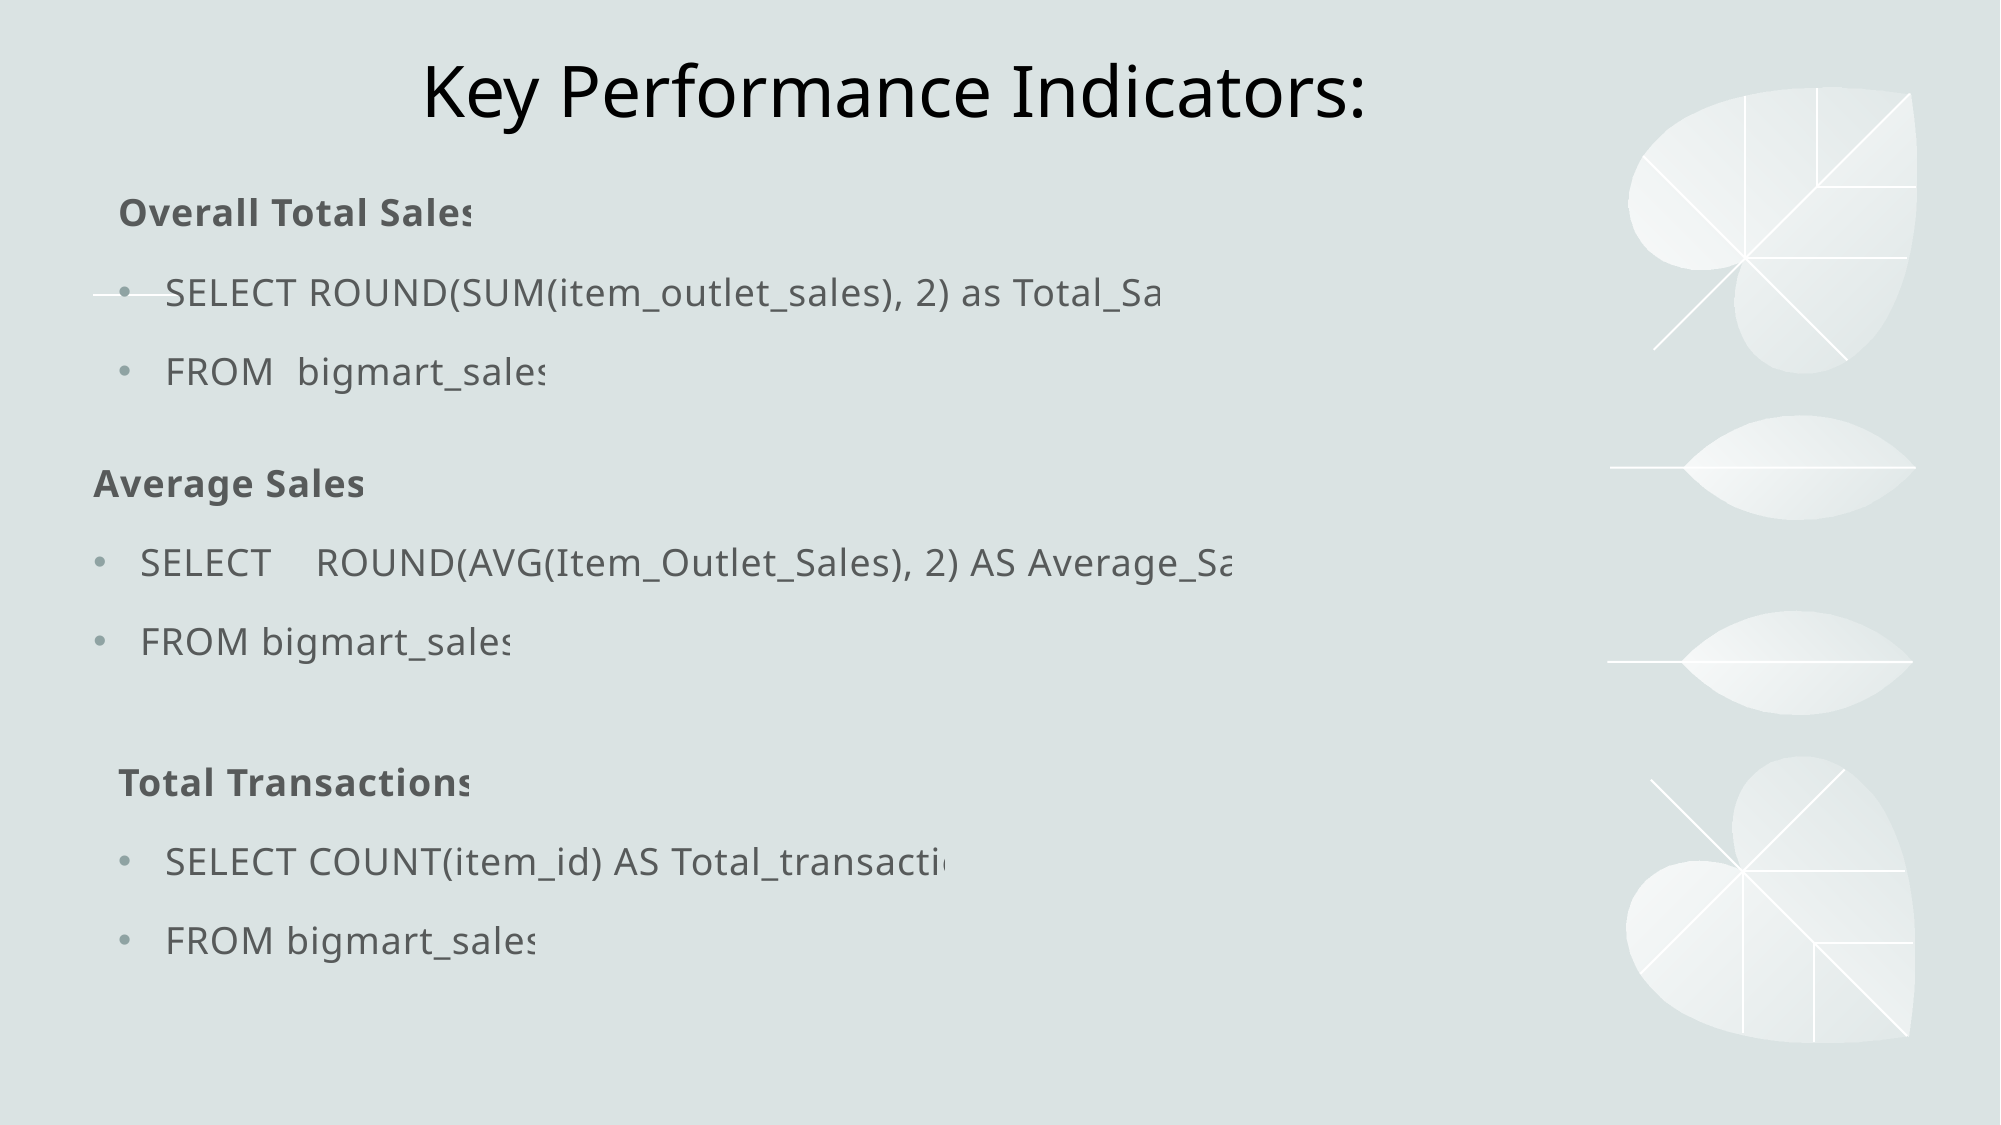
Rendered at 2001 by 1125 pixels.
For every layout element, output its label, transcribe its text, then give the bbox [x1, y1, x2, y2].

text_box Overall Total Sales: SELECT ROUND(SUM(item_outlet_sales), 2) as Total_Sales FROM bigmart_sales; [118, 168, 1598, 439]
list Average Sales: SELECT ROUND(AVG(Item_Outlet_Sales), 2) AS Average_Sales FROM bigmart_sales; [93, 438, 1573, 687]
text_box Total Transactions: SELECT COUNT(item_id) AS Total_transaction FROM bigmart_sales; [118, 737, 1598, 1008]
title Key Performance Indicators: [93, 39, 1711, 140]
